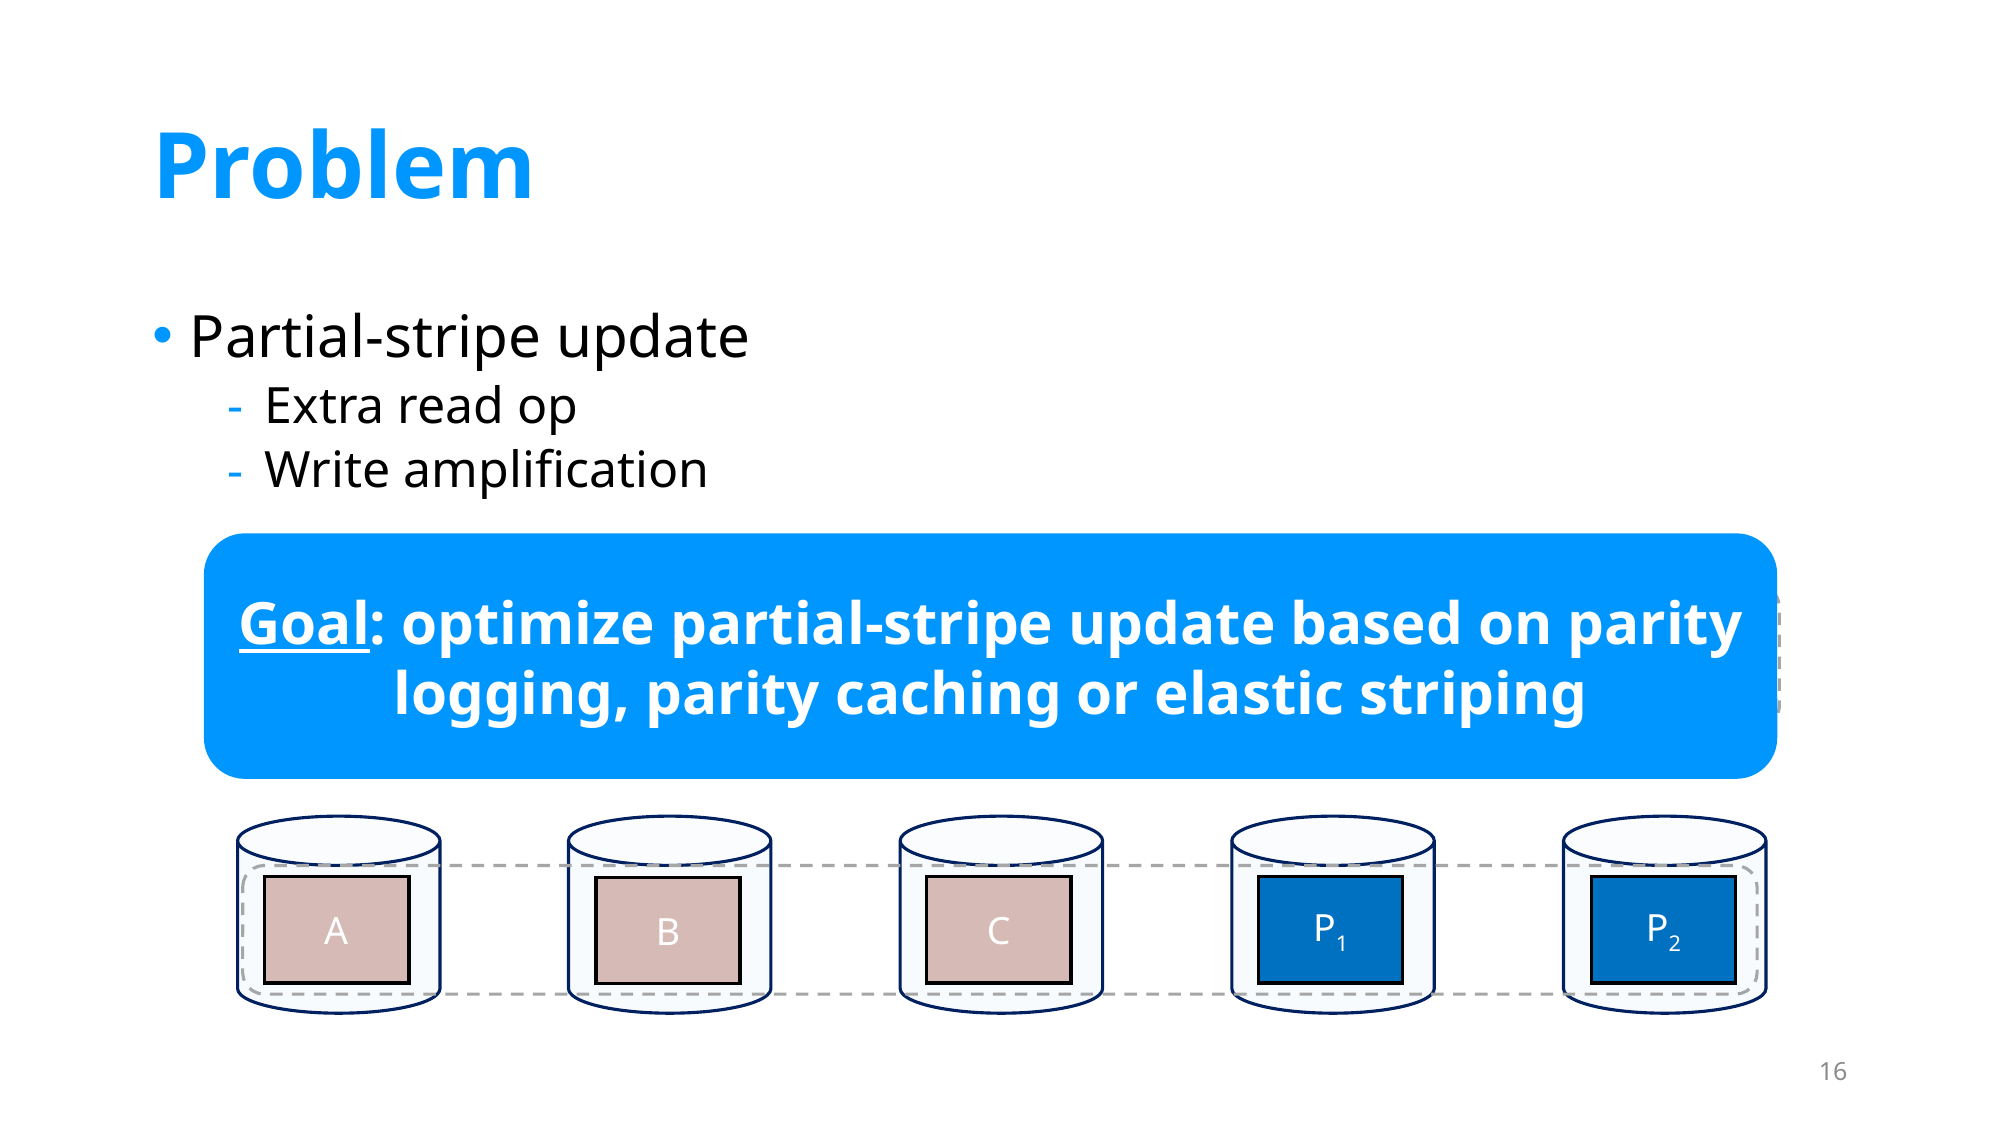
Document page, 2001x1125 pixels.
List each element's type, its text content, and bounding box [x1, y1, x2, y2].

slide_number 16 [1412, 1042, 1863, 1103]
list Partial-stripe update Extra read op Write amplification [137, 299, 1863, 1014]
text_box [237, 816, 1767, 1014]
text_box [264, 876, 1071, 984]
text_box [1071, 876, 1736, 984]
text_box Goal: optimize partial-stripe update based on parity logging, parity caching or elastic striping [202, 532, 1779, 780]
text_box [263, 603, 1070, 710]
title Problem [137, 59, 1863, 278]
